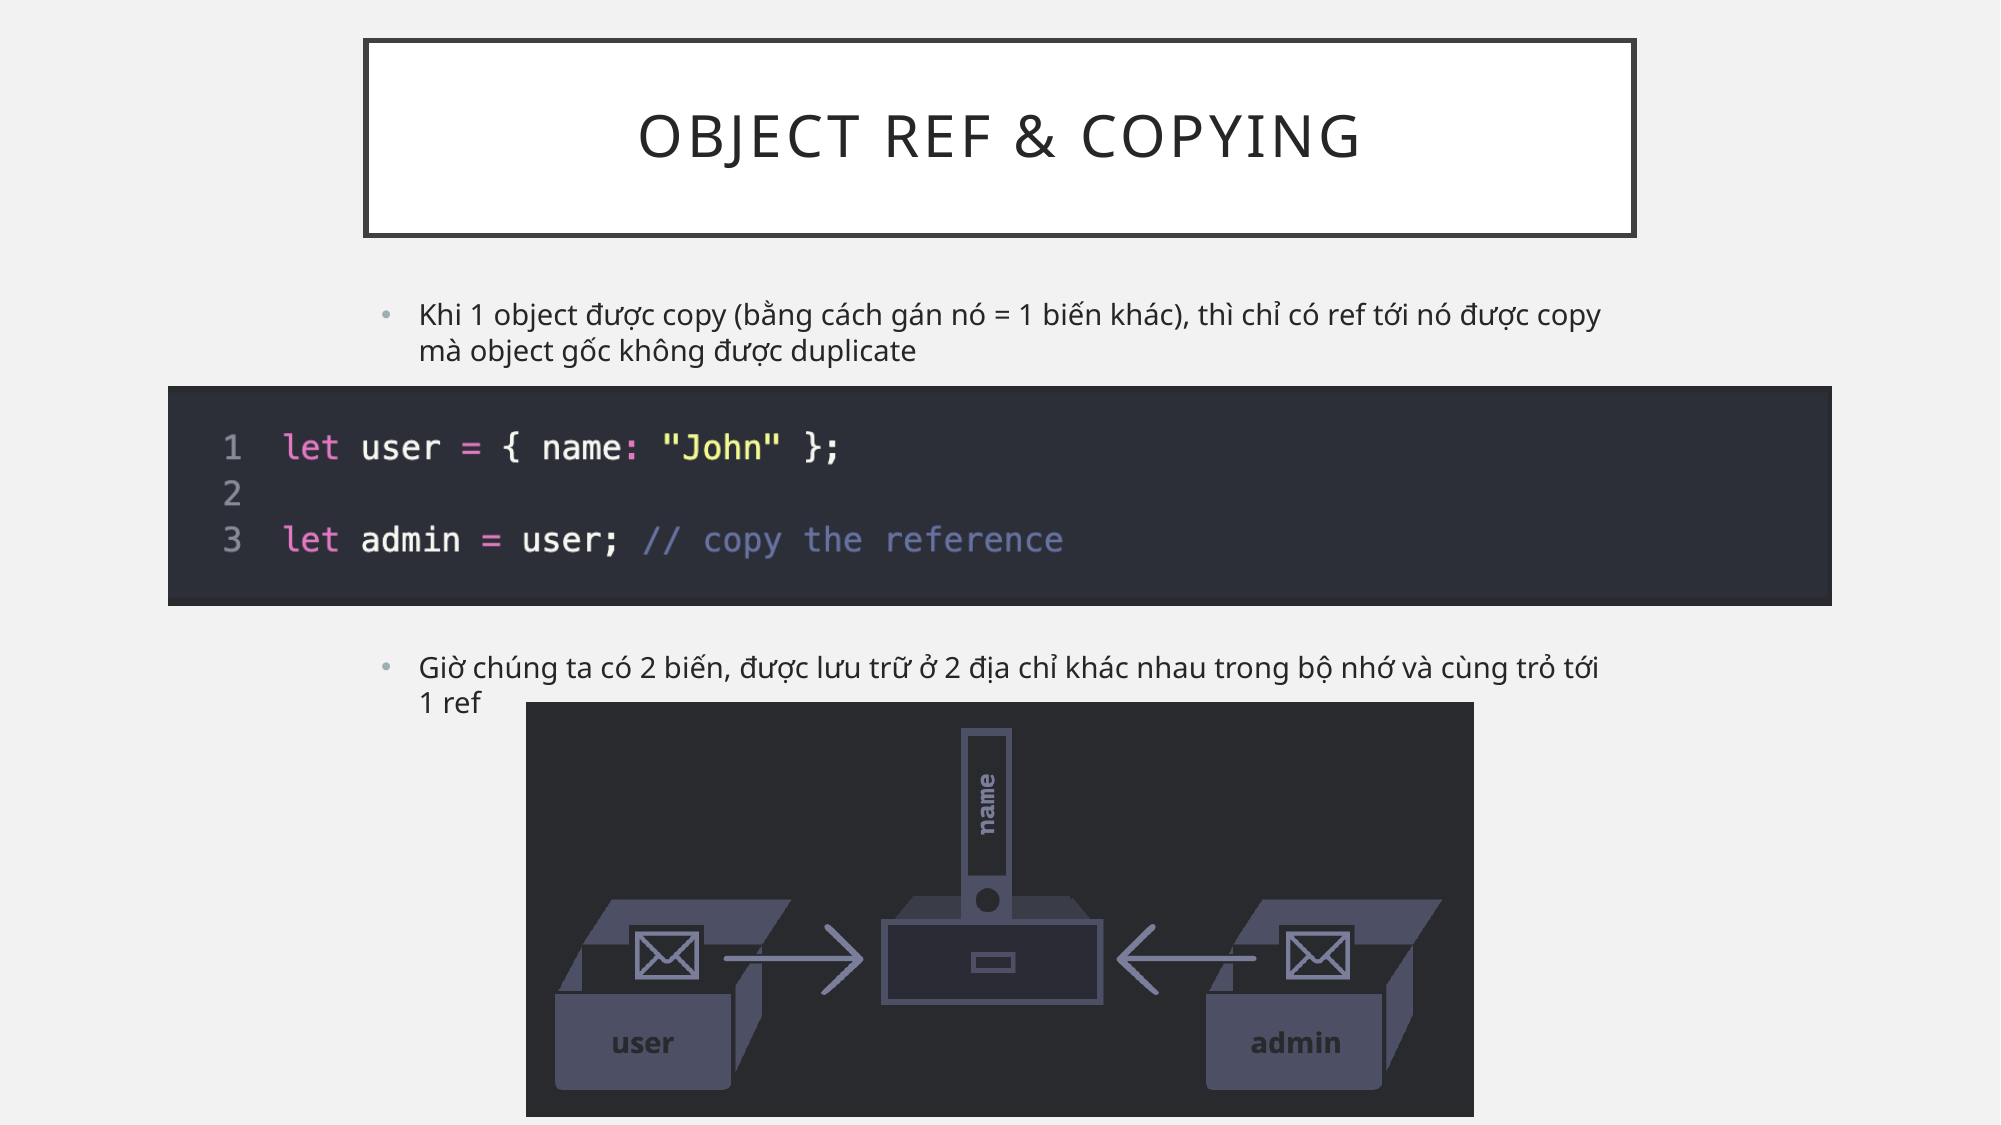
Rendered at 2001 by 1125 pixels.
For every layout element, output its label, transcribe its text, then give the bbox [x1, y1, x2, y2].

picture [526, 702, 1474, 1117]
picture [168, 386, 1832, 606]
title Object ref & copying [363, 38, 1637, 238]
text_box Giờ chúng ta có 2 biến, được lưu trữ ở 2 địa chỉ khác nhau trong bộ nhớ và cùng trỏ tới 1 ref [366, 641, 1634, 837]
list Khi 1 object được copy (bằng cách gán nó = 1 biến khác), thì chỉ có ref tới nó được copy mà object gốc không được duplicate [366, 289, 1634, 386]
